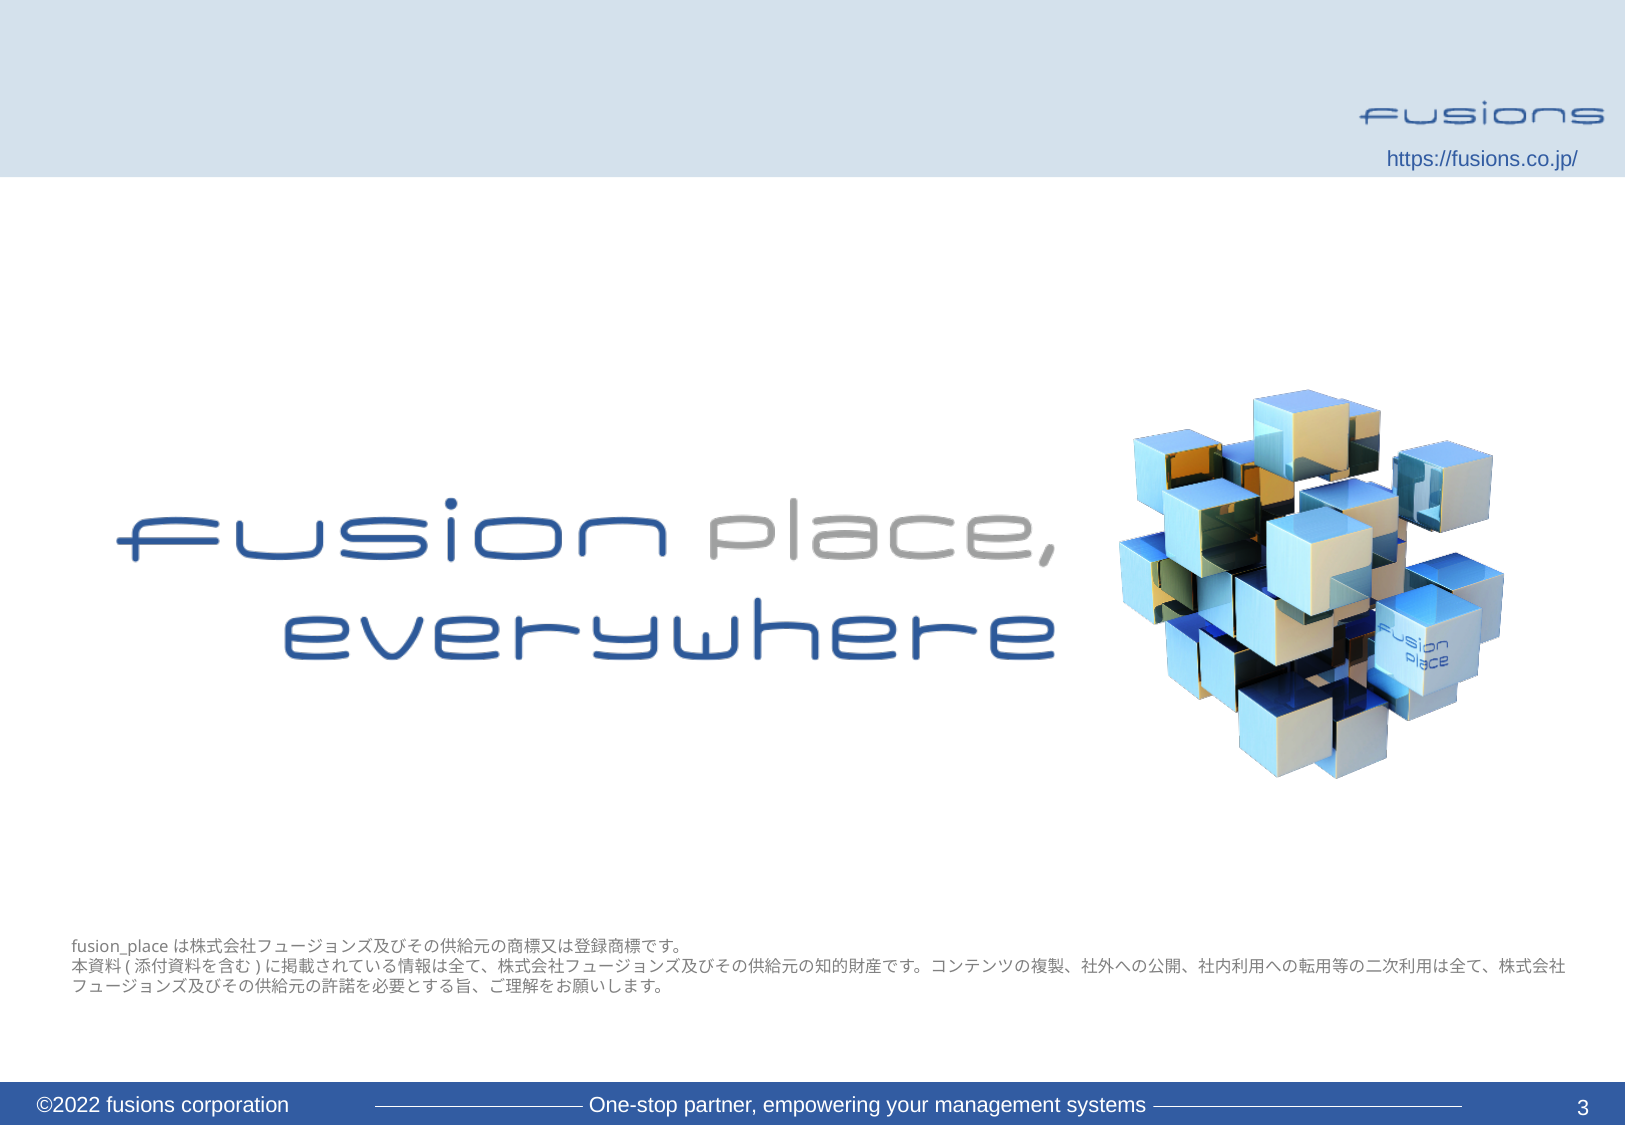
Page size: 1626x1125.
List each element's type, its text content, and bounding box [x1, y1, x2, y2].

picture [115, 490, 1056, 668]
picture [1348, 89, 1616, 137]
text_box fusion_placeは株式会社フュージョンズ及びその供給元の商標又は登録商標です。 本資料(添付資料を含む)に掲載されている情報は全て、株式会社フュージョンズ及びその供給元の知的財産です。コンテンツの複製、社外への公開、社内利用への転用等の二次利用は全て、株式会社フュージョンズ及びその供給元の許諾を必要とする旨、ご理解をお願いします。 [56, 928, 1616, 1004]
picture [1083, 349, 1543, 809]
